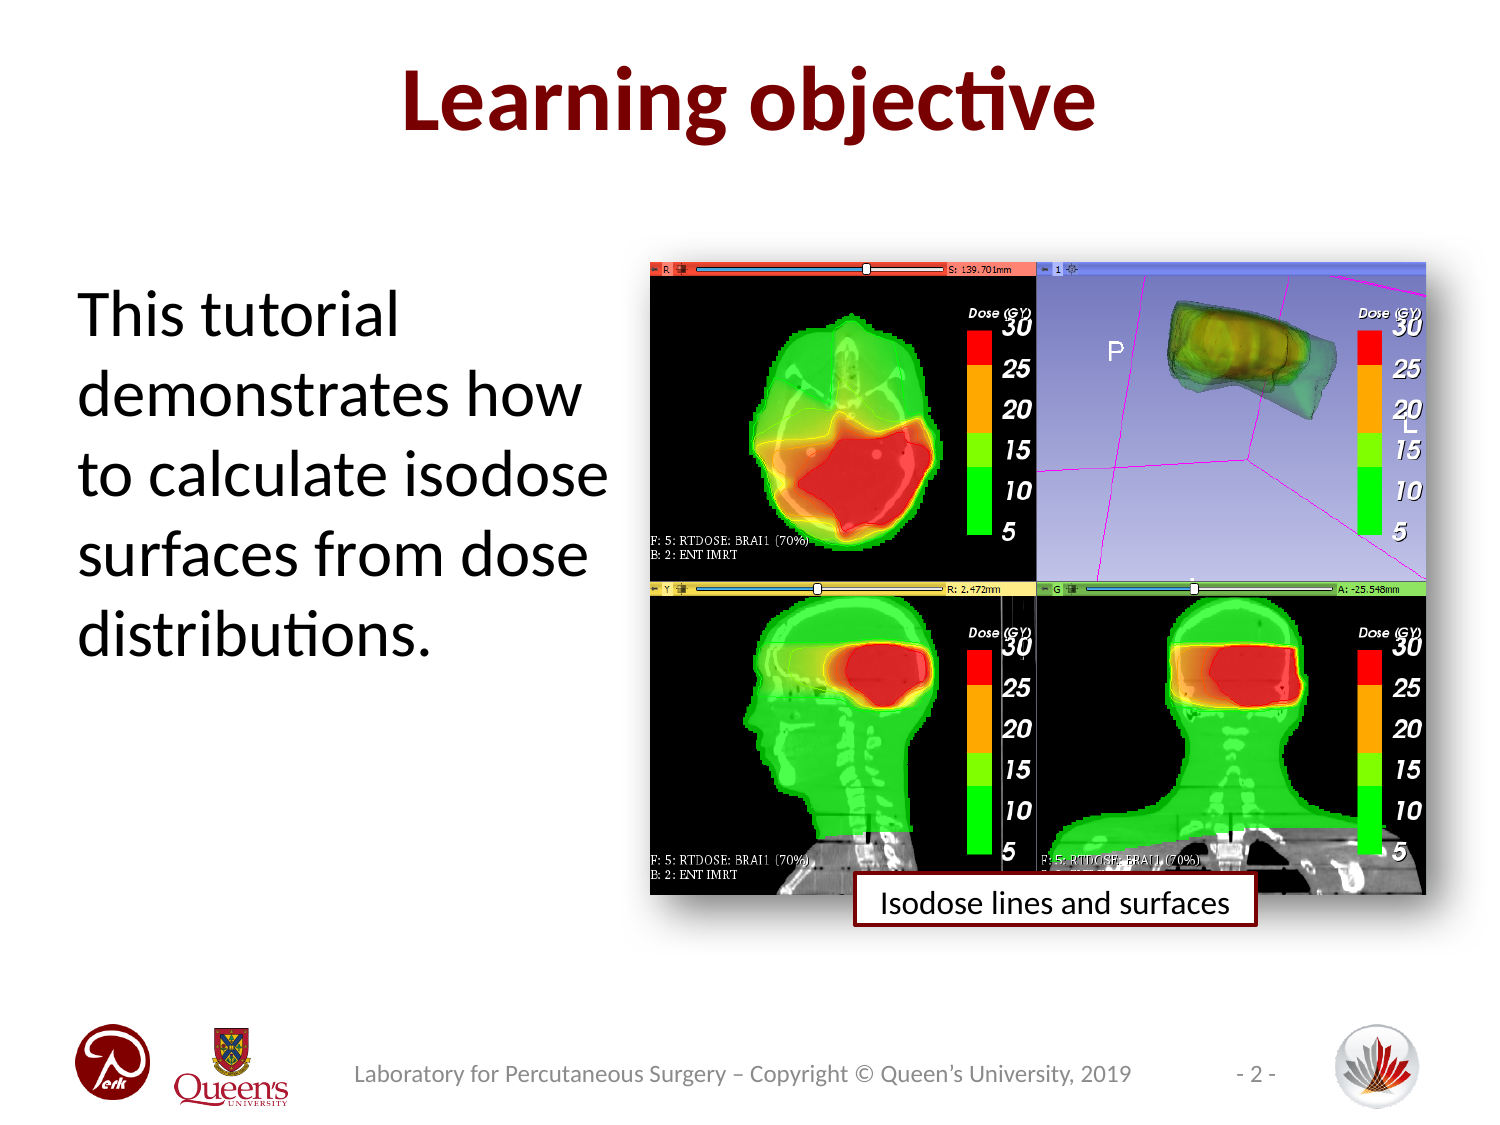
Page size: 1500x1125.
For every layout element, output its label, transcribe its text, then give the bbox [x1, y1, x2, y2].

slide_number - 2 - [1212, 1042, 1300, 1103]
picture [174, 1028, 288, 1106]
footer Laboratory for Percutaneous Surgery – Copyright © Queen’s University, 2019 [312, 1042, 1175, 1103]
text_box This tutorial demonstrates how to calculate isodose surfaces from dose distributions. [62, 262, 647, 872]
text_box Isodose lines and surfaces [853, 903, 1258, 927]
picture [75, 1024, 150, 1100]
picture [649, 261, 1427, 895]
picture [1333, 1015, 1422, 1109]
title Learning objective [74, 12, 1426, 176]
